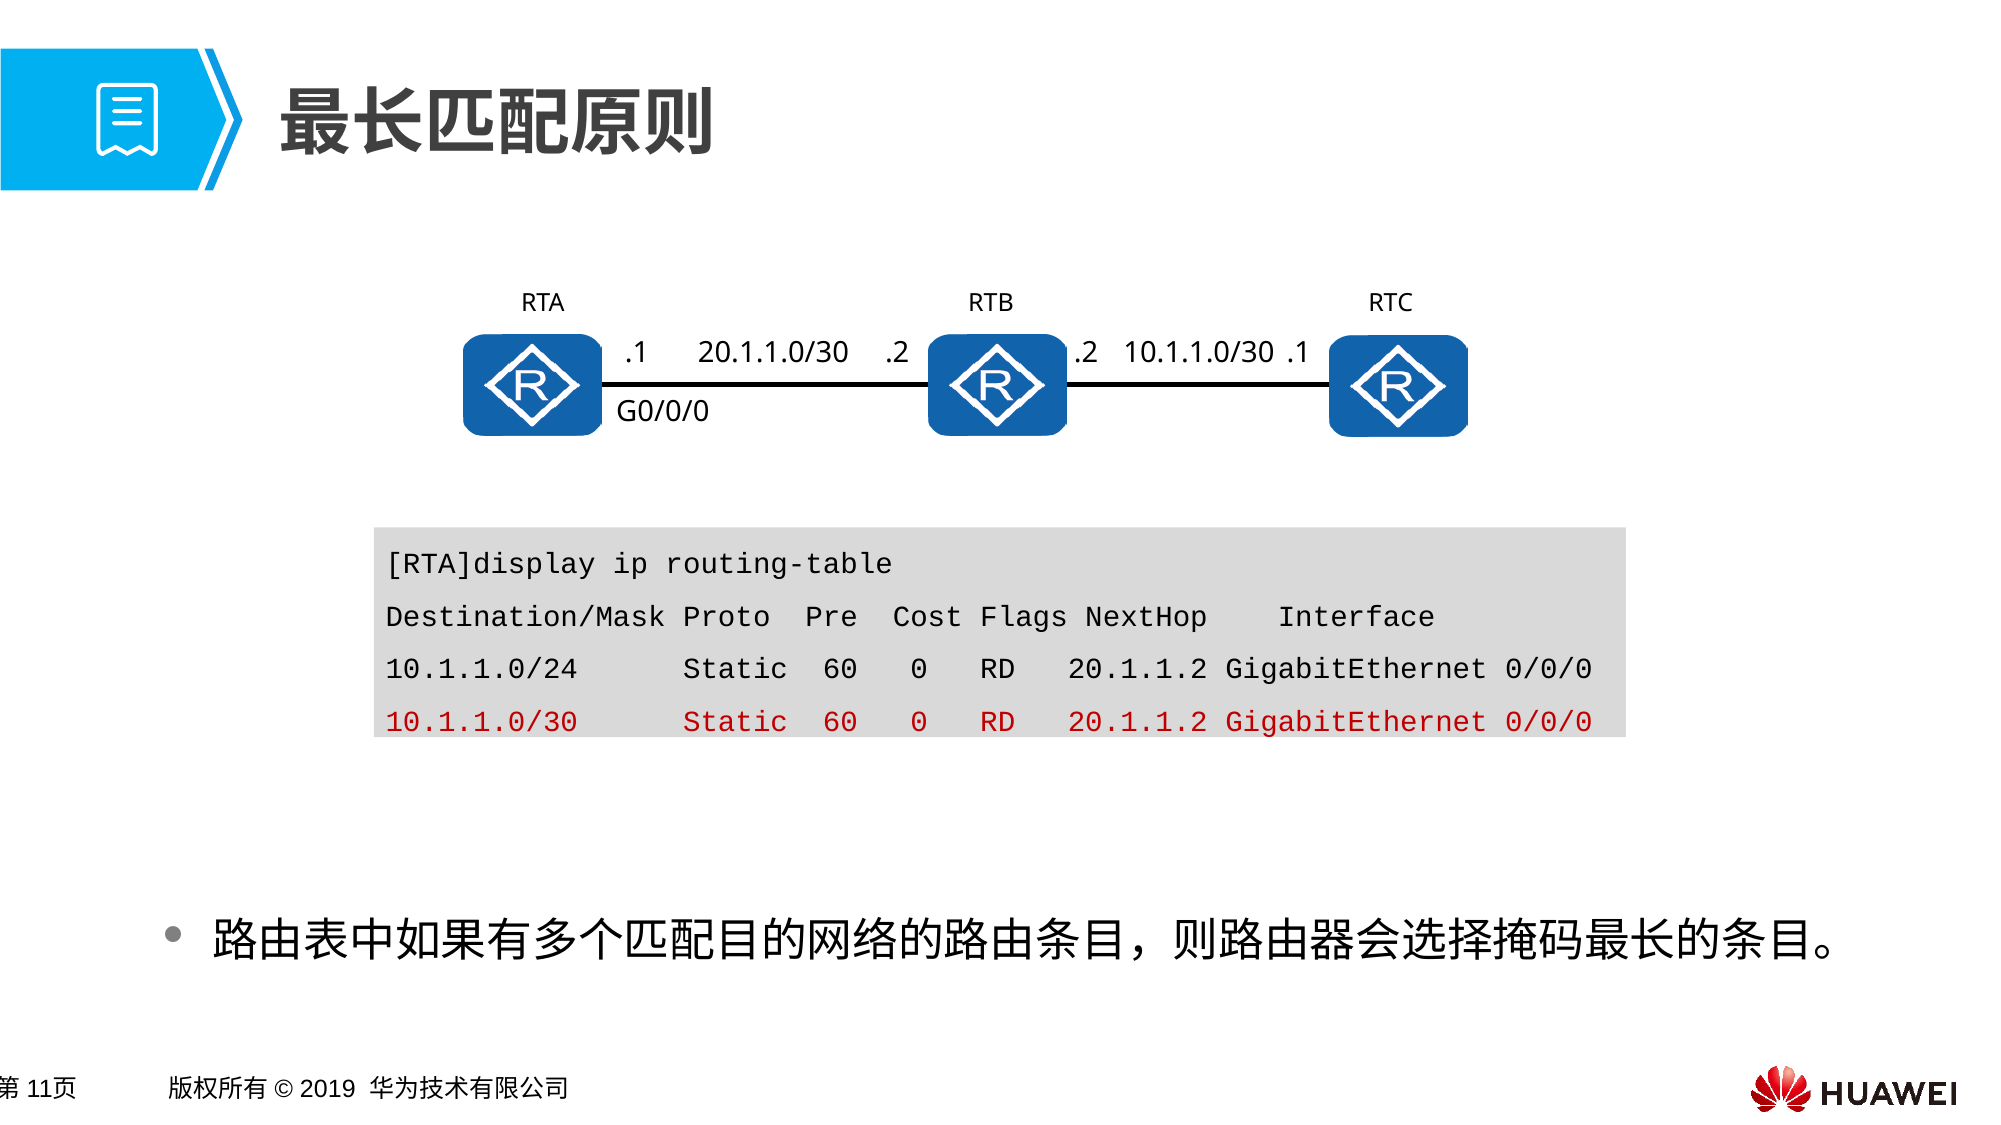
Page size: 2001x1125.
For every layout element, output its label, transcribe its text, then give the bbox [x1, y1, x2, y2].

picture [1751, 1066, 1956, 1112]
picture [1329, 334, 1468, 437]
picture [463, 334, 602, 437]
title 最长匹配原则 [261, 67, 1875, 173]
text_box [503, 278, 1430, 437]
list 路由表中如果有多个匹配目的网络的路由条目，则路由器会选择掩码最长的条目。 [149, 178, 1883, 947]
picture [928, 334, 1067, 437]
text_box [RTA]display ip routing-table Destination/Mask Proto Pre Cost Flags NextHop Interface 10.1.1.0/24 Static 60 0 RD 20.1.1.2 GigabitEthernet 0/0/0 10.1.1.0/30 Static 60 0 RD 20.1.1.2 GigabitEthernet 0/0/0 [373, 527, 1626, 738]
